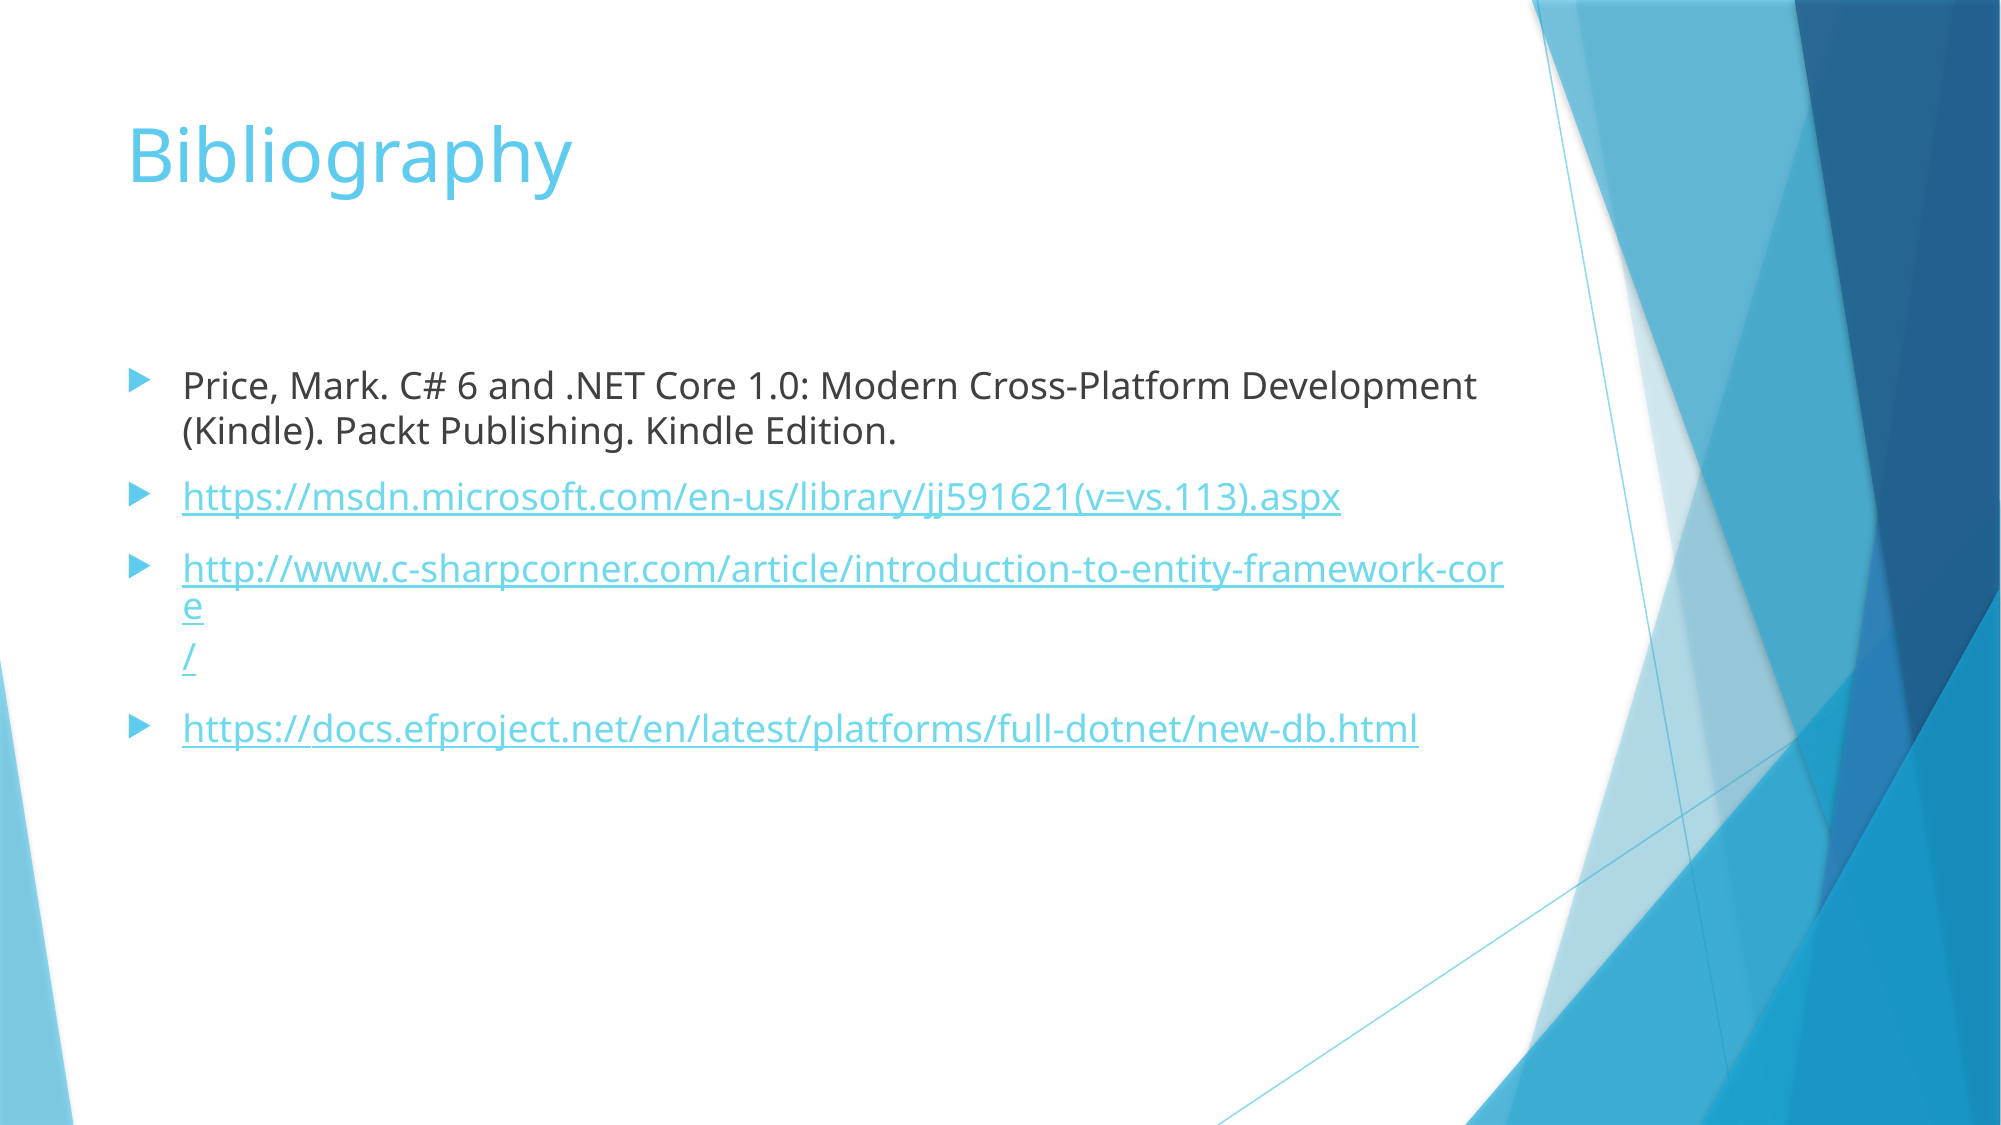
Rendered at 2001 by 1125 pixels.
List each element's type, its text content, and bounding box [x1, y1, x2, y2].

list Price, Mark. C# 6 and .NET Core 1.0: Modern Cross-Platform Development (Kindle). Packt Publishing. Kindle Edition. https://msdn.microsoft.com/en-us/library/jj591621(v=vs.113).aspx http://www.c-sharpcorner.com/article/introduction-to-entity-framework-core/ https://docs.efproject.net/en/latest/platforms/full-dotnet/new-db.html [111, 354, 1522, 992]
title Bibliography [111, 99, 1522, 317]
